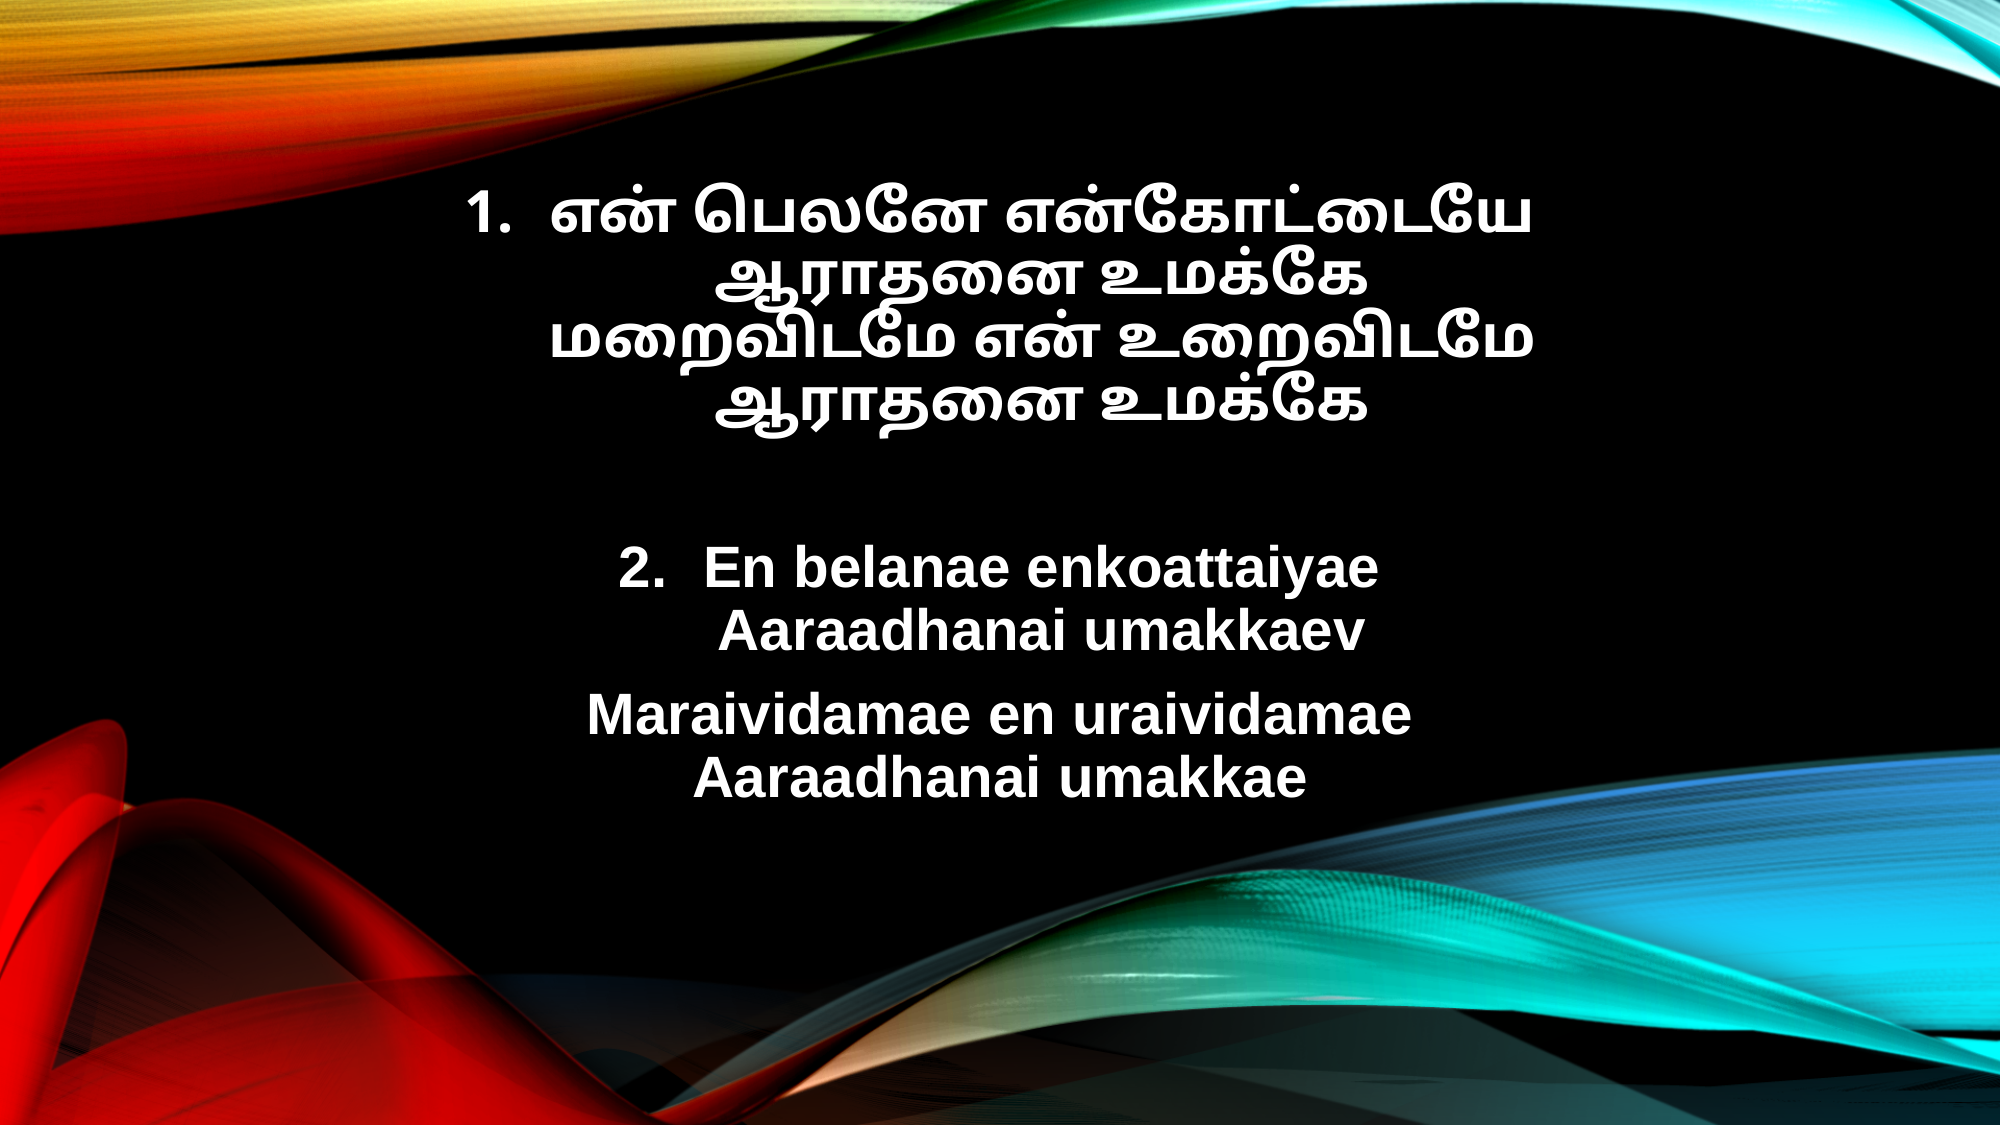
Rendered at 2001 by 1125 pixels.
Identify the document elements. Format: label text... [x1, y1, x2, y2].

subtitle என் பெலனே என்கோட்டையே ஆராதனை உமக்கே மறைவிடமே என் உறைவிடமே ஆராதனை உமக்கே En belanae enkoattaiyae Aaraadhanai umakkaev Maraividamae en uraividamae Aaraadhanai umakkae [0, 0, 2000, 1125]
